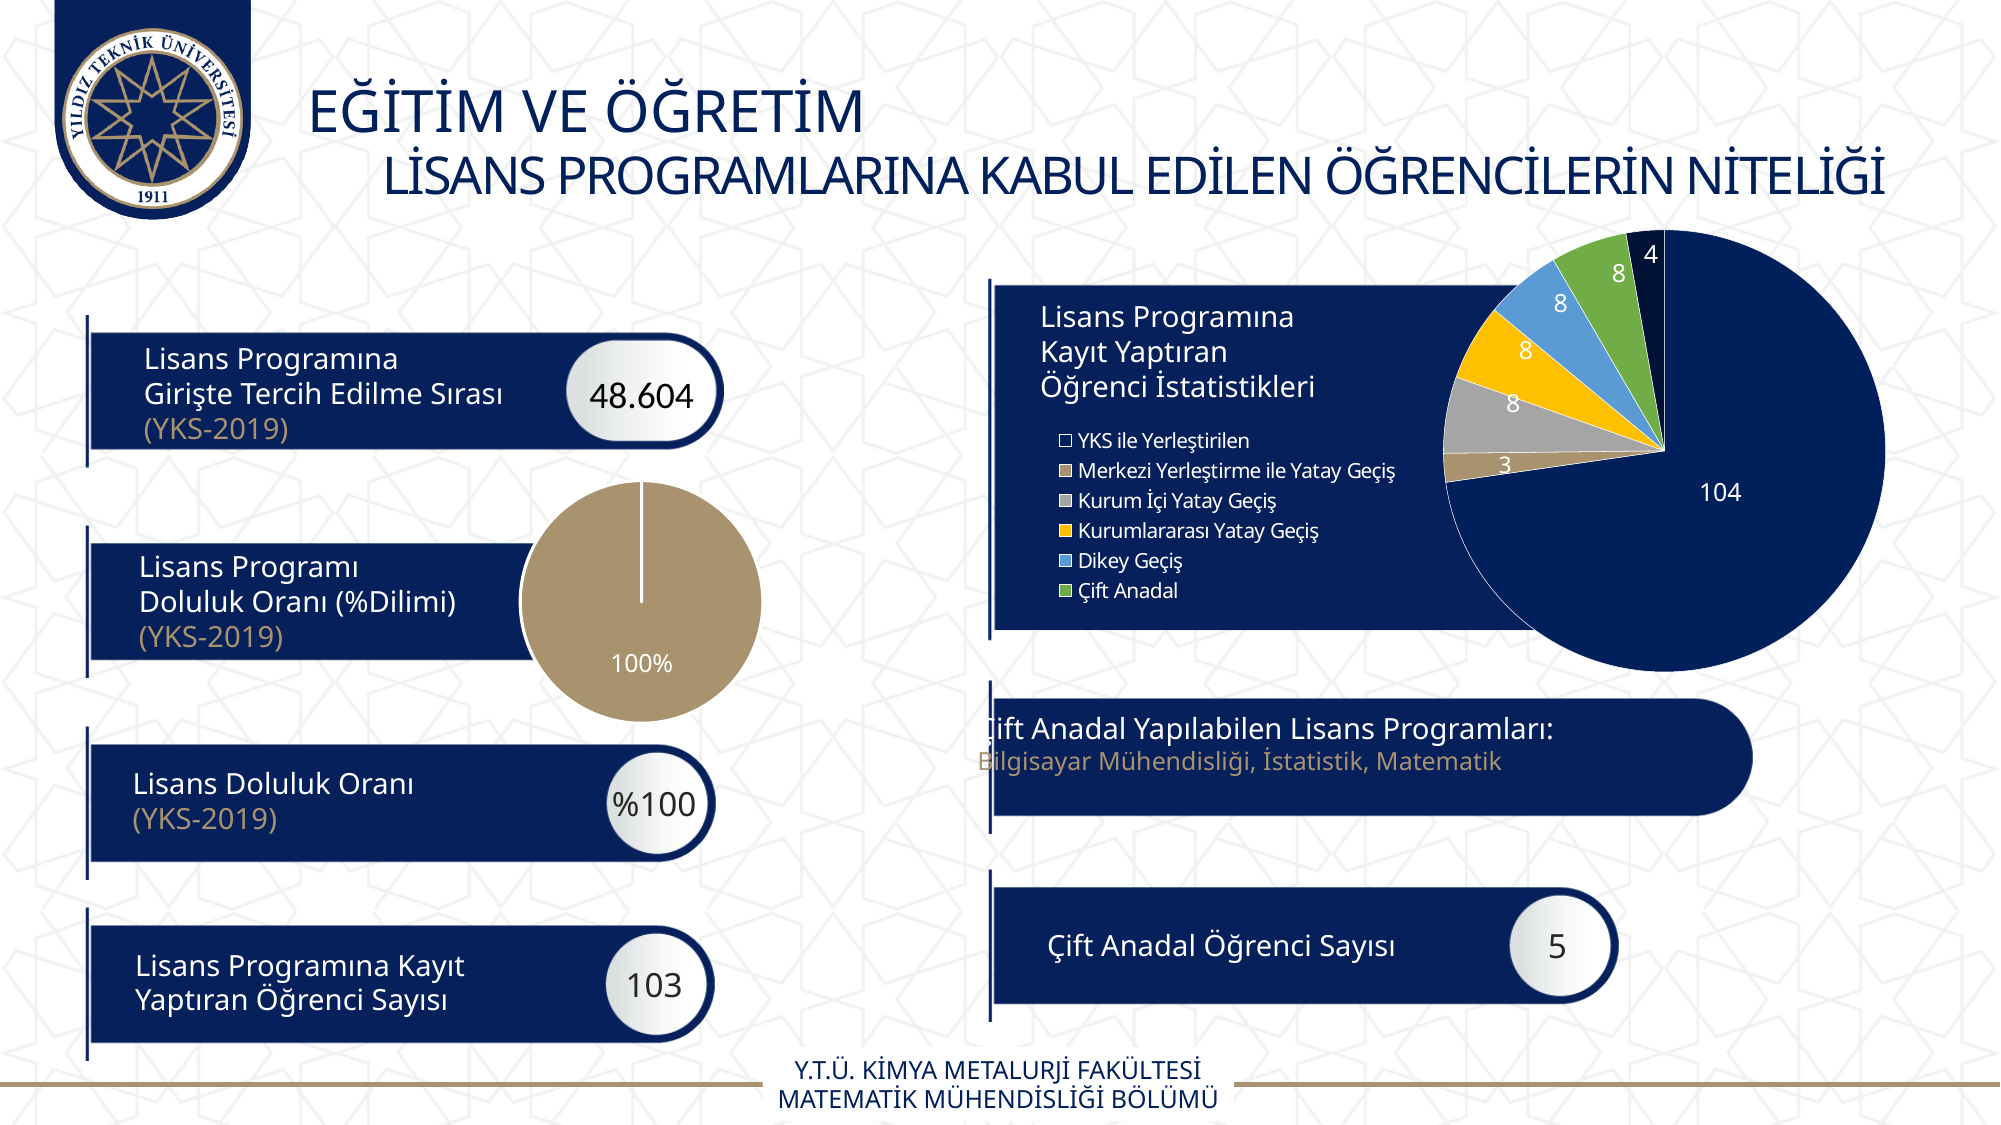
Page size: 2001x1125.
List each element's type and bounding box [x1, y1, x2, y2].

picture [0, 0, 2000, 1046]
picture [84, 50, 219, 186]
chart [971, 176, 1996, 685]
chart [447, 475, 836, 735]
text_box [54, 0, 251, 220]
text_box [0, 1046, 2000, 1123]
